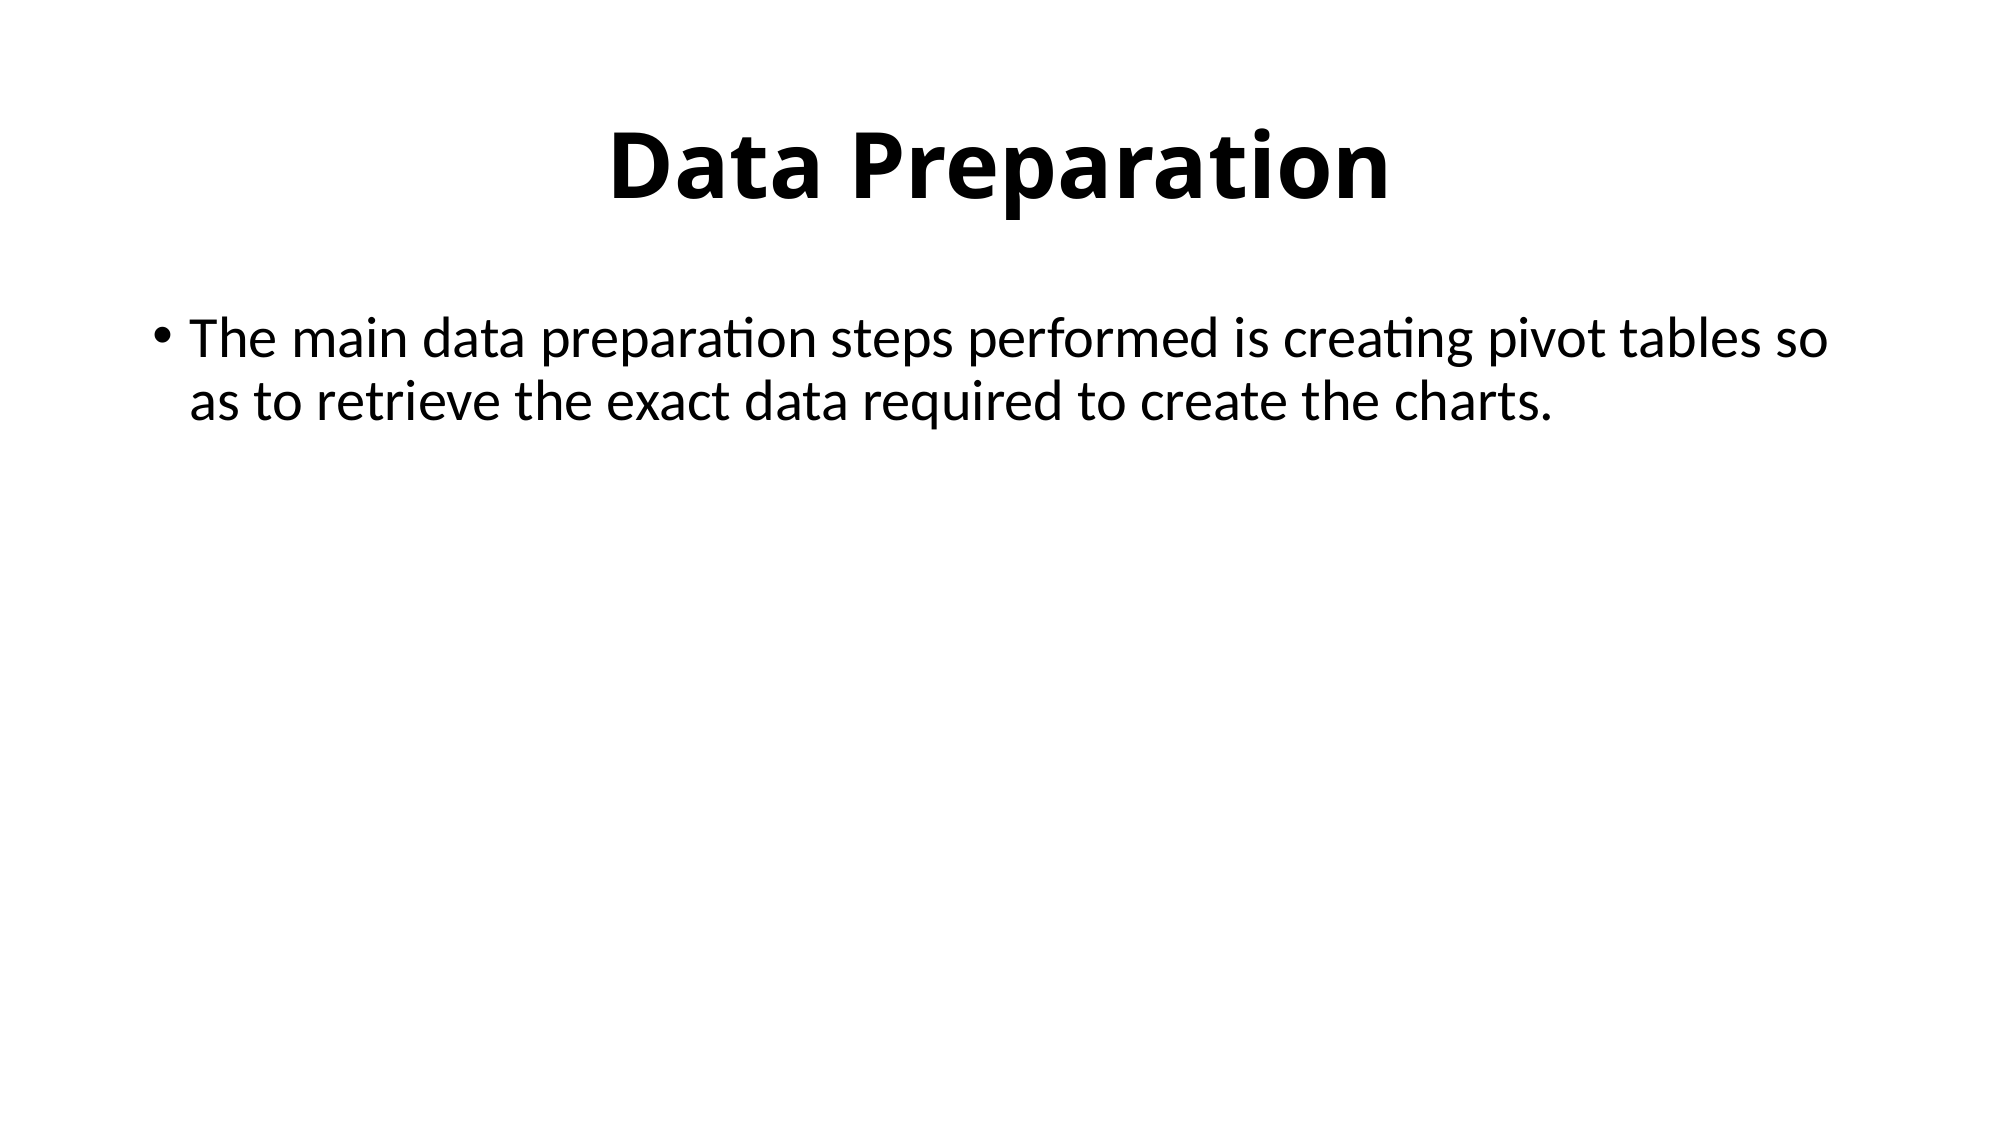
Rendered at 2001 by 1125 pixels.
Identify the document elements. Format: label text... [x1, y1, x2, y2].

list The main data preparation steps performed is creating pivot tables so as to retrieve the exact data required to create the charts. [137, 299, 1863, 1014]
title Data Preparation [137, 59, 1863, 278]
